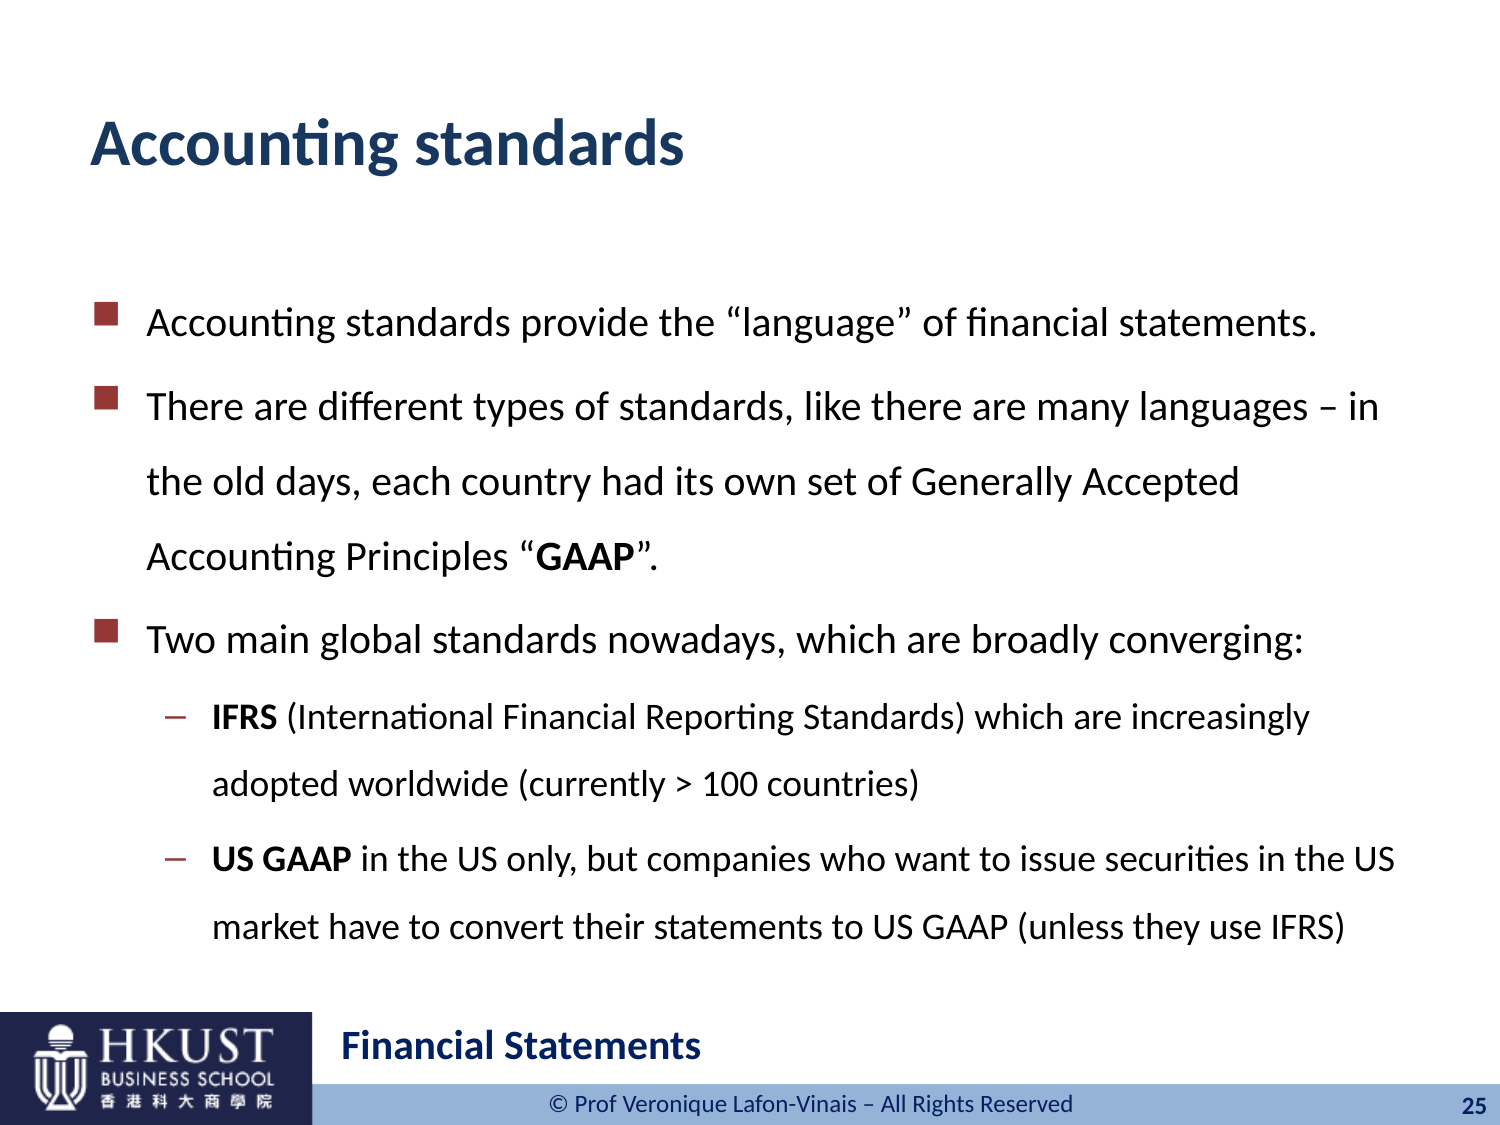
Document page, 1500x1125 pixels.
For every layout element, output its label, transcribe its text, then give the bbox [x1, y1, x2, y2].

slide_number 25 [1351, 1080, 1500, 1125]
footer Financial Statements [326, 1007, 1500, 1078]
title Accounting standards [74, 44, 1426, 233]
picture [0, 1012, 1500, 1125]
list Accounting standards provide the “language” of financial statements. There are different types of standards, like there are many languages – in the old days, each country had its own set of Generally Accepted Accounting Principles “GAAP”. Two main global standards nowadays, which are broadly converging: IFRS (International Financial Reporting Standards) which are increasingly adopted worldwide (currently > 100 countries) US GAAP in the US only, but companies who want to issue securities in the US market have to convert their statements to US GAAP (unless they use IFRS) [74, 262, 1426, 1006]
